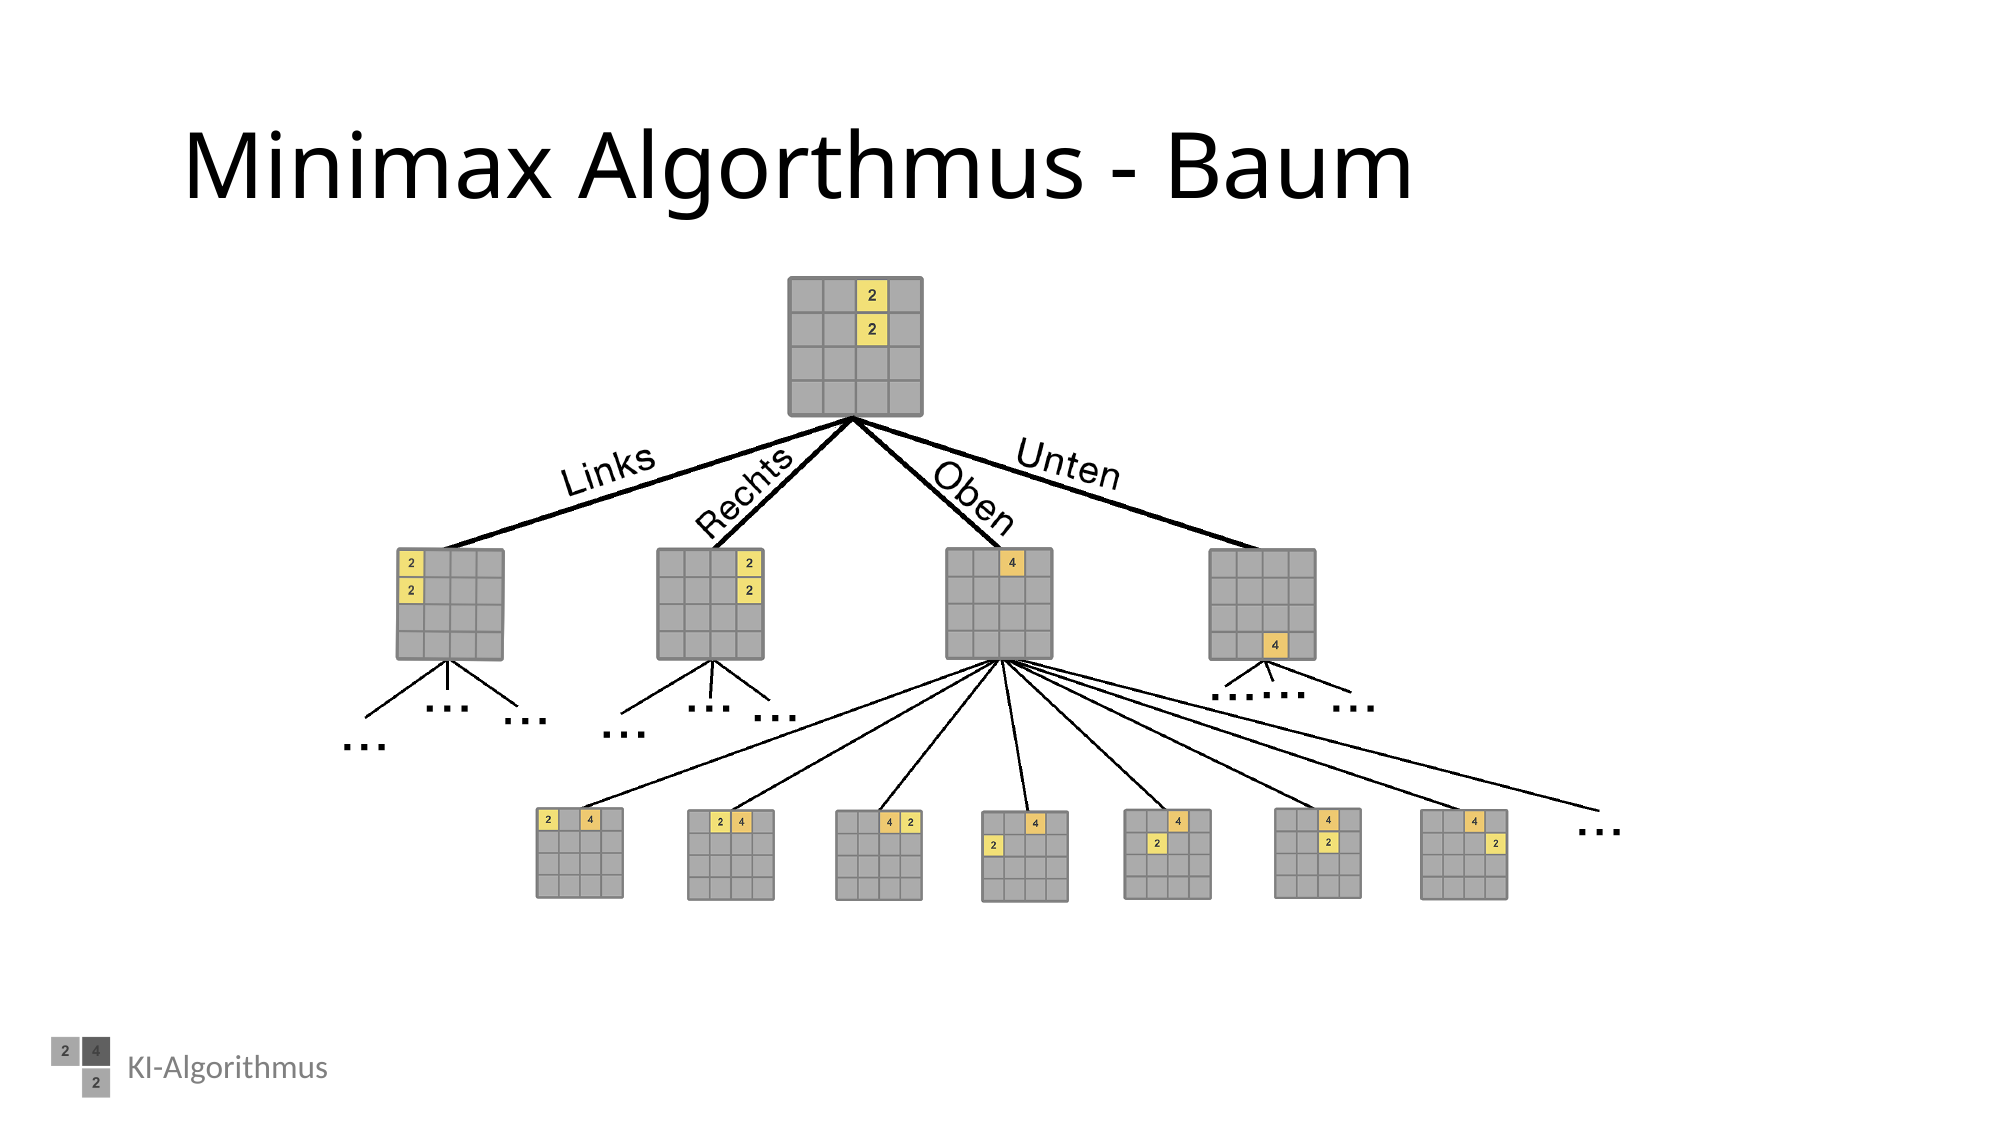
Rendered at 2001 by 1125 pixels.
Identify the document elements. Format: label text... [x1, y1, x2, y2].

title Minimax Algorthmus - Baum [166, 59, 1863, 278]
picture [48, 1034, 114, 1102]
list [240, 254, 1667, 998]
text_box KI-Algorithmus [112, 1037, 870, 1093]
